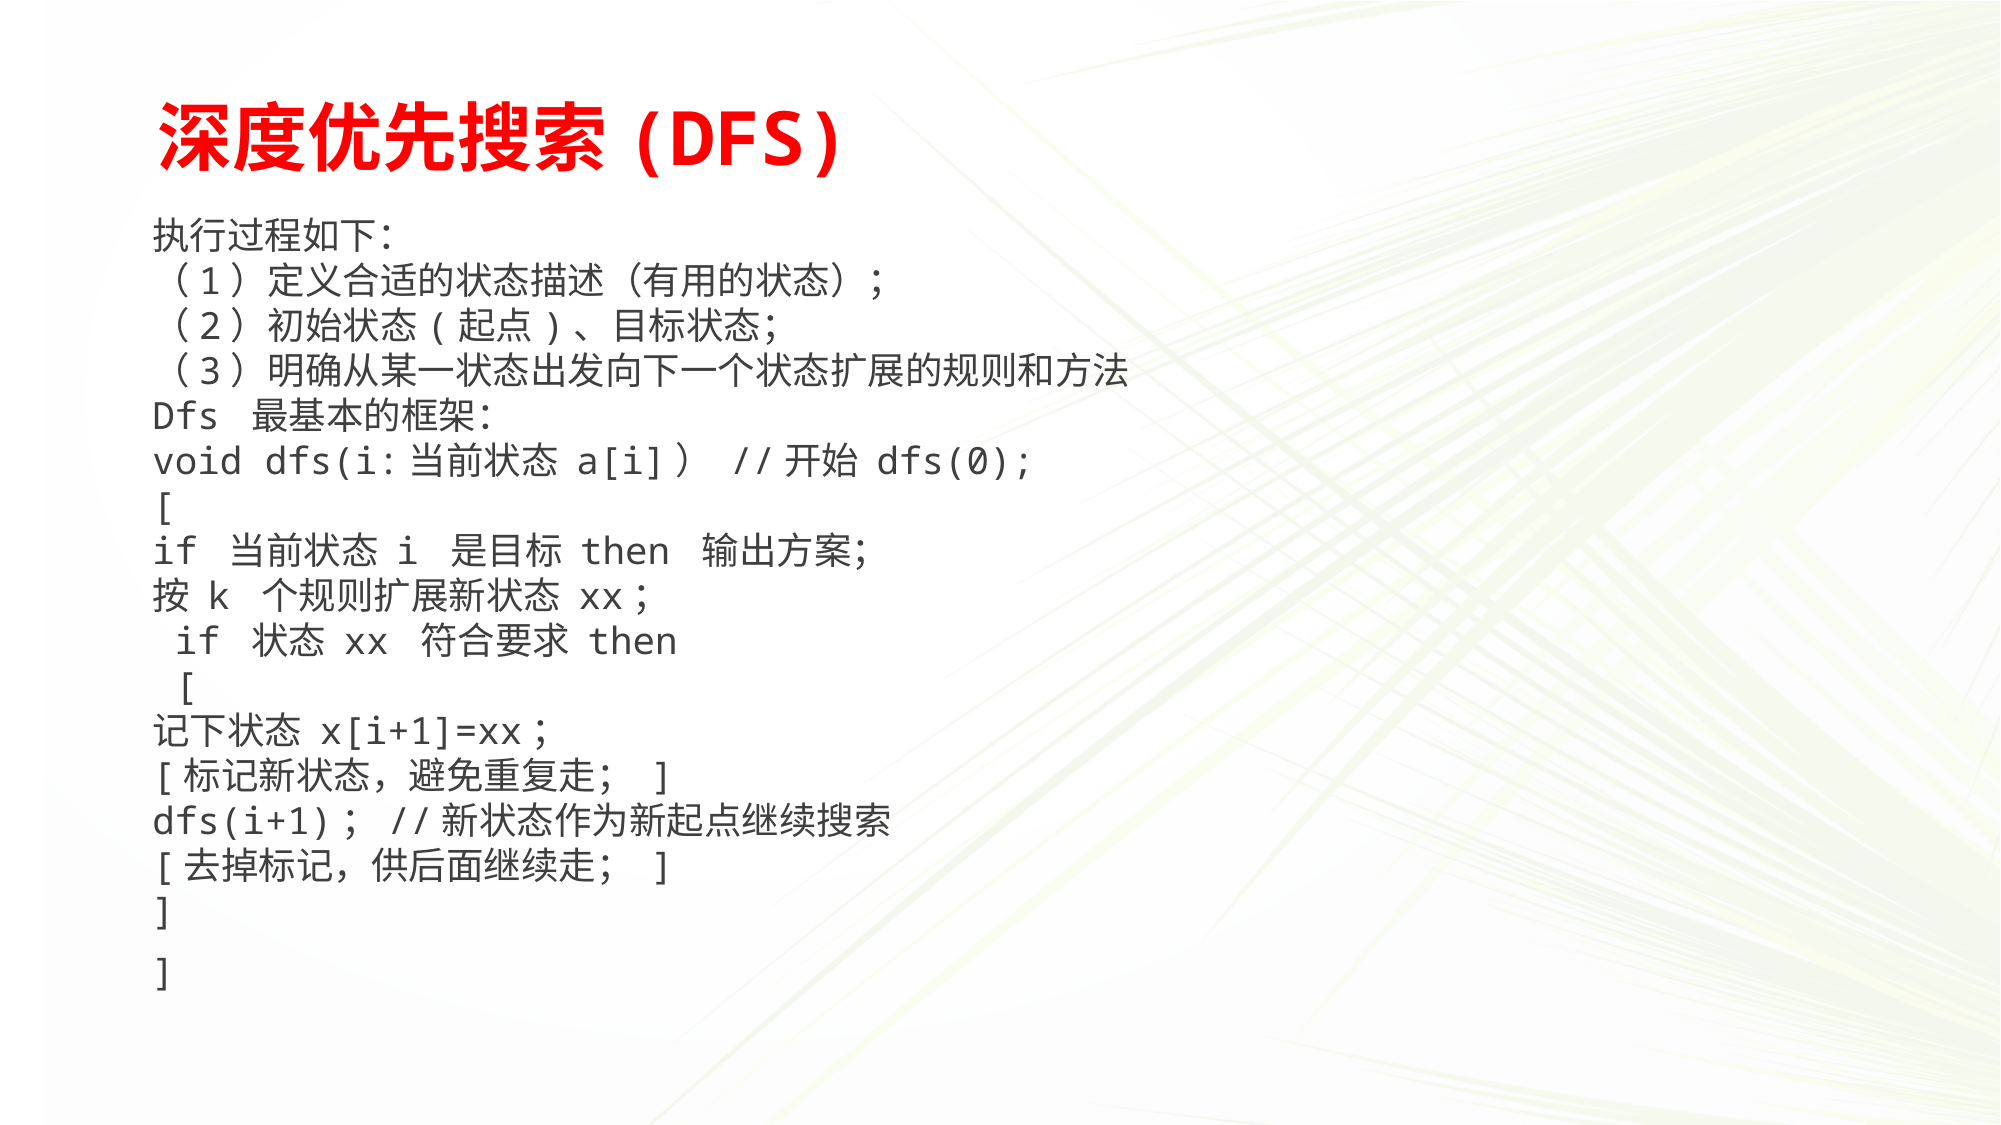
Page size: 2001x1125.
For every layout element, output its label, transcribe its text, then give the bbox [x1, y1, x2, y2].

list 执行过程如下： （1）定义合适的状态描述（有用的状态）； （2）初始状态(起点)、目标状态； （3）明确从某一状态出发向下一个状态扩展的规则和方法 Dfs 最基本的框架： void dfs(i:当前状态 a[i]） //开始 dfs(0); [ if 当前状态 i 是目标 then 输出方案； 按 k 个规则扩展新状态 xx； if 状态 xx 符合要求 then [ 记下状态 x[i+1]=xx； [标记新状态，避免重复走； ] dfs(i+1)；//新状态作为新起点继续搜索 [去掉标记，供后面继续走； ] ] ] [137, 204, 1863, 1013]
text_box 深度优先搜索(DFS) [118, 53, 1507, 184]
